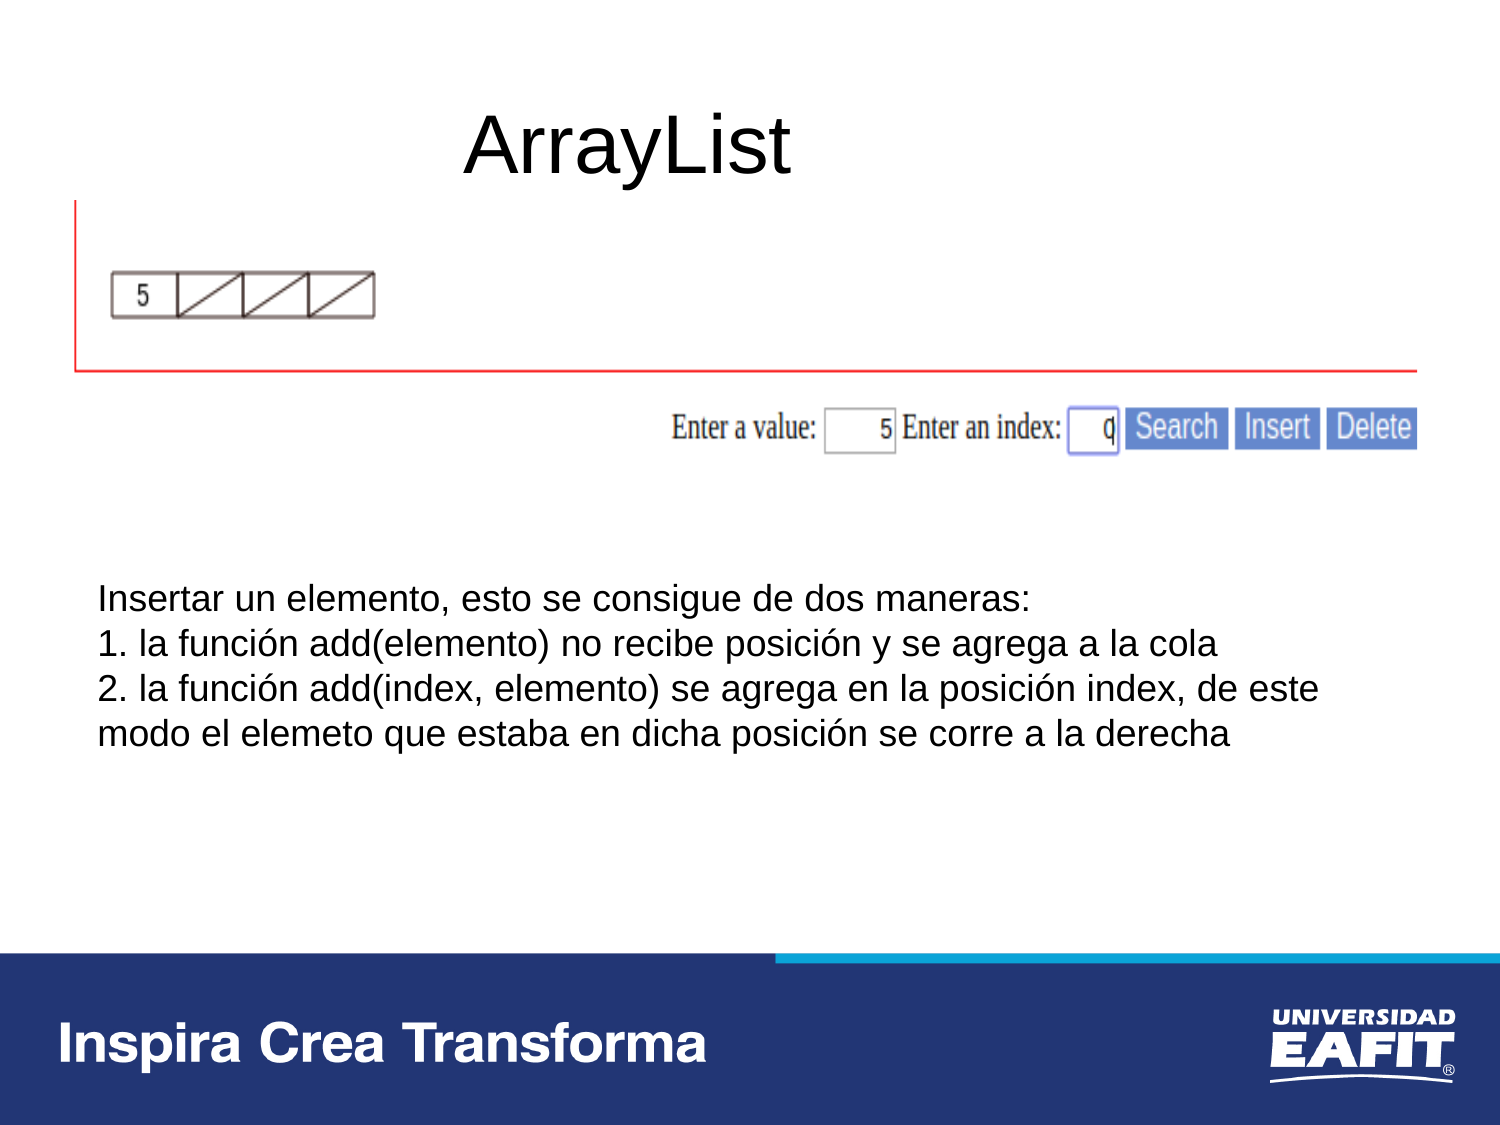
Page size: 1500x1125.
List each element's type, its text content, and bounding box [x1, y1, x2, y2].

picture [0, 0, 1500, 1125]
text_box Insertar un elemento, esto se consigue de dos maneras: 1. la función add(elemento) no recibe posición y se agrega a la cola 2. la función add(index, elemento) se agrega en la posición index, de este modo el elemeto que estaba en dicha posición se corre a la derecha [82, 566, 1347, 750]
text_box ArrayList [448, 82, 969, 191]
